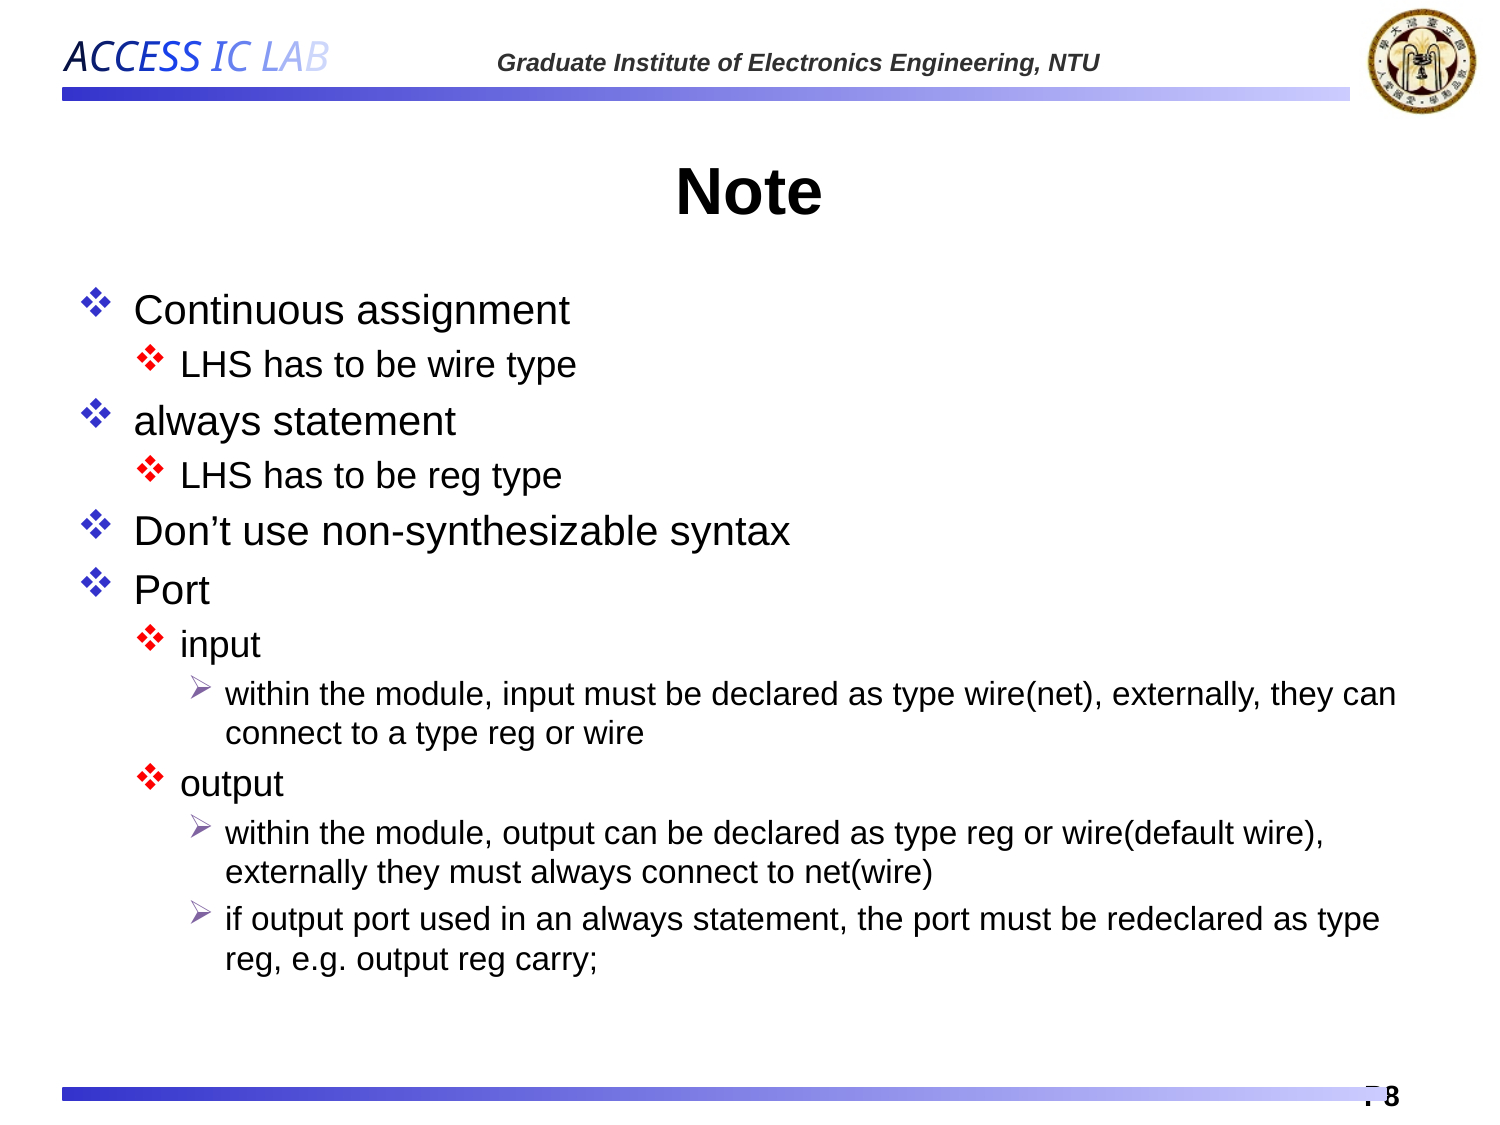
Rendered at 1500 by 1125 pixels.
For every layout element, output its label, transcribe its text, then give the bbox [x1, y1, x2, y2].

list Continuous assignment LHS has to be wire type always statement LHS has to be reg type Don’t use non-synthesizable syntax Port input within the module, input must be declared as type wire(net), externally, they can connect to a type reg or wire output within the module, output can be declared as type reg or wire(default wire), externally they must always connect to net(wire) if output port used in an always statement, the port must be redeclared as type reg, e.g. output reg carry; [62, 275, 1438, 1063]
title Note [62, 124, 1438, 251]
picture [1359, 0, 1488, 125]
